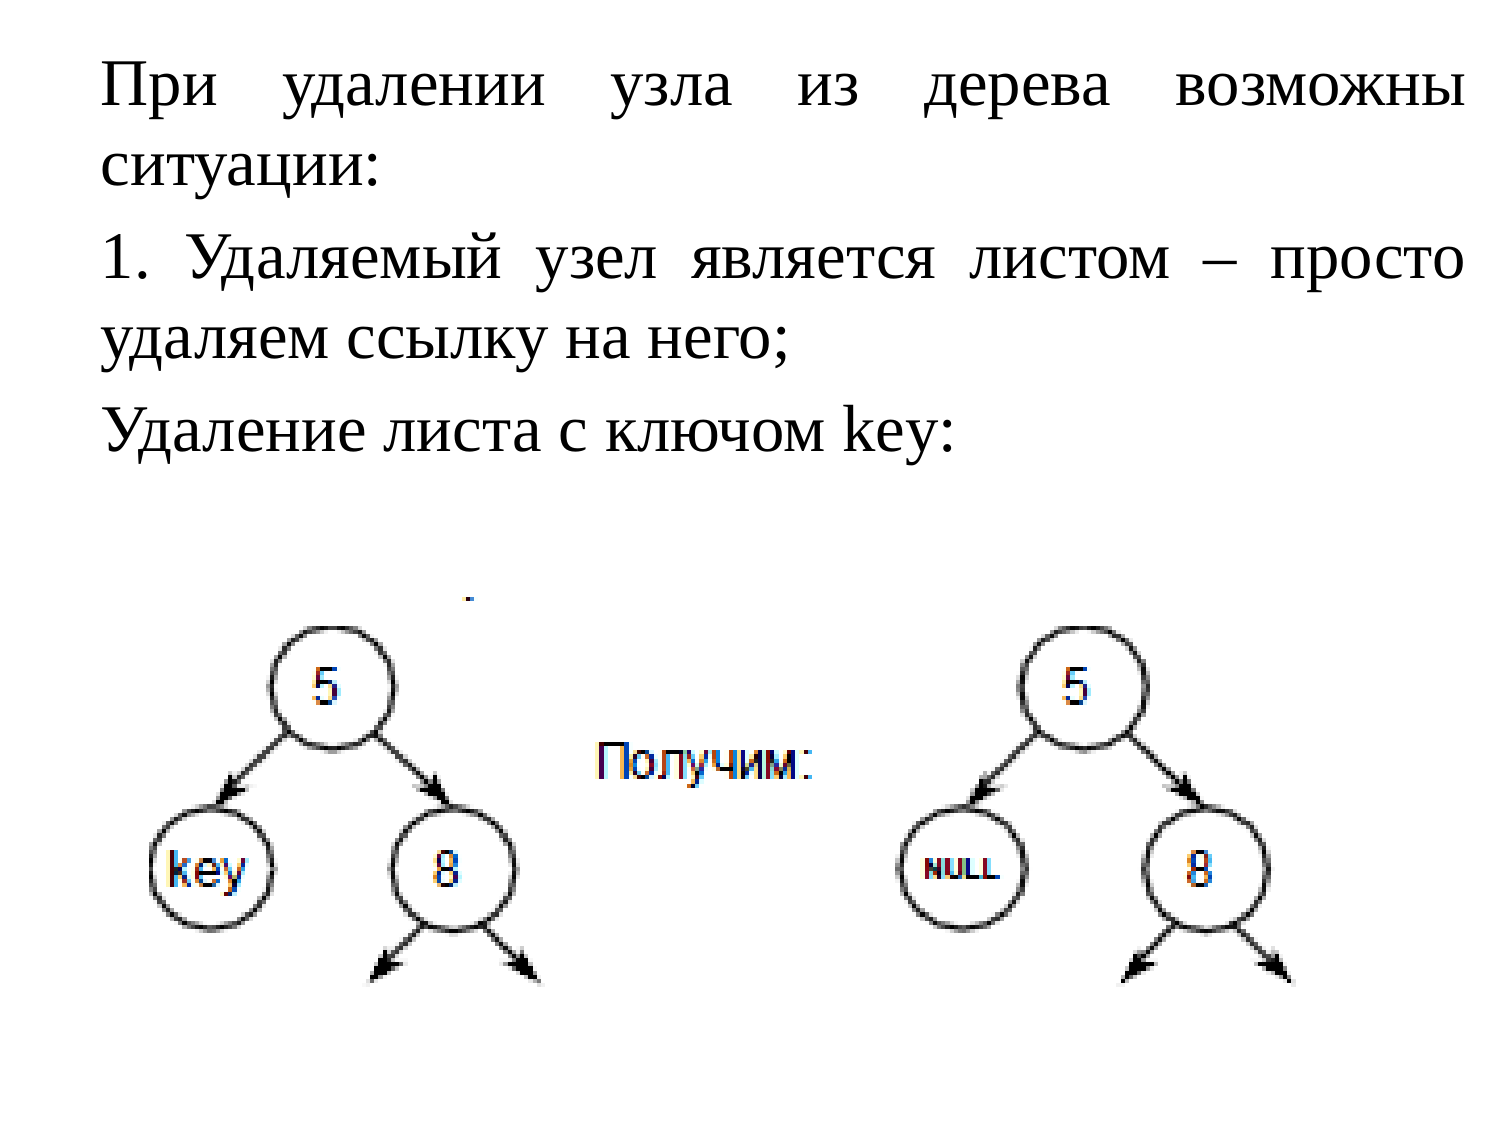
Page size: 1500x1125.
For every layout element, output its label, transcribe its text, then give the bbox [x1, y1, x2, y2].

picture [111, 597, 1318, 1021]
list При удалении узла из дерева возможны ситуации: 1. Удаляемый узел является листом – просто удаляем ссылку на него; Удаление листа с ключом key: [29, 30, 1483, 1125]
